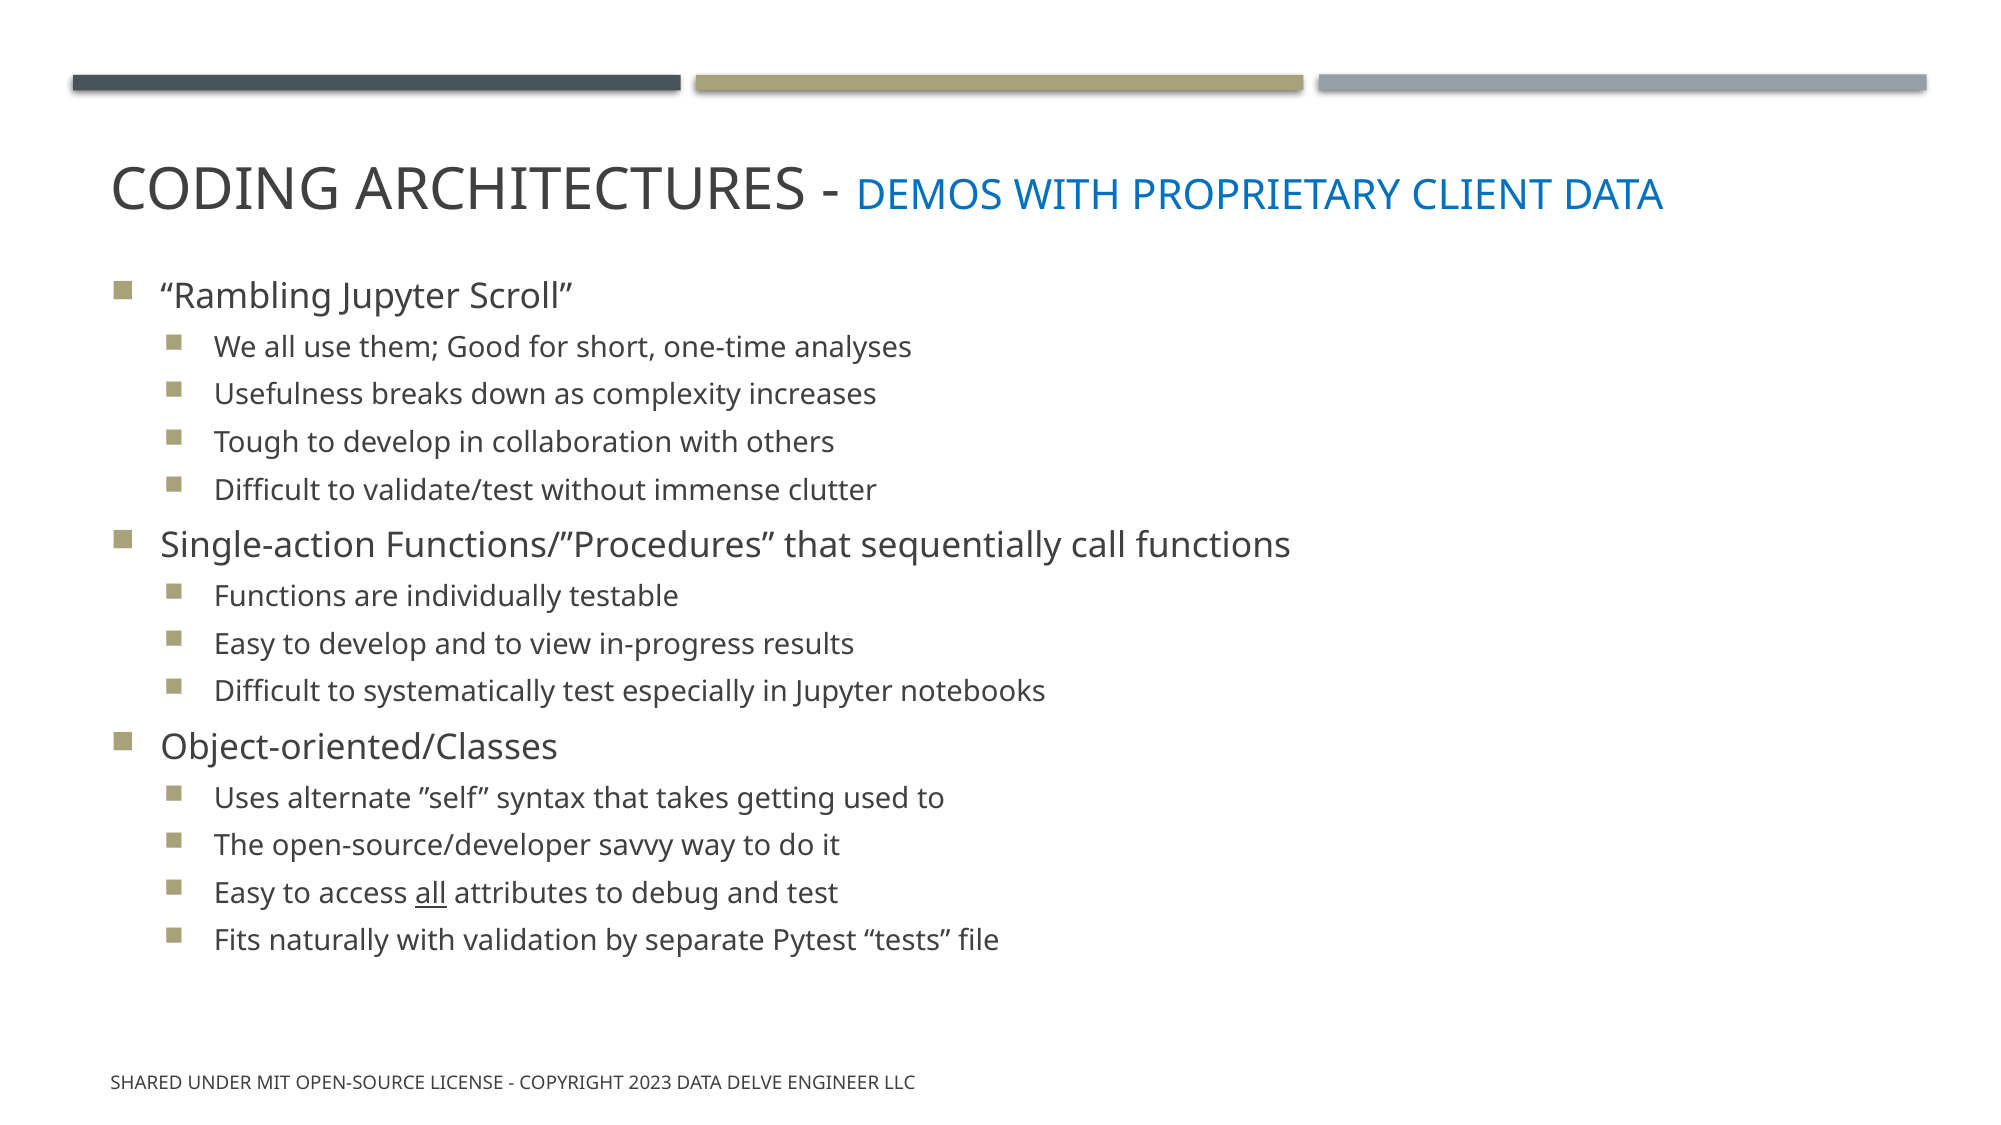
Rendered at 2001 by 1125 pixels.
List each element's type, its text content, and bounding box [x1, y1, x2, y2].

title Coding Architectures - Demos with proprietary client data [95, 115, 1905, 229]
list “Rambling Jupyter Scroll” We all use them; Good for short, one-time analyses Usefulness breaks down as complexity increases Tough to develop in collaboration with others Difficult to validate/test without immense clutter Single-action Functions/”Procedures” that sequentially call functions Functions are individually testable Easy to develop and to view in-progress results Difficult to systematically test especially in Jupyter notebooks Object-oriented/Classes Uses alternate ”self” syntax that takes getting used to The open-source/developer savvy way to do it Easy to access all attributes to debug and test Fits naturally with validation by separate Pytest “tests” file [95, 261, 1905, 981]
footer Shared under MIT Open-Source License - Copyright 2023 Data Delve Engineer LLC [95, 1053, 1230, 1114]
